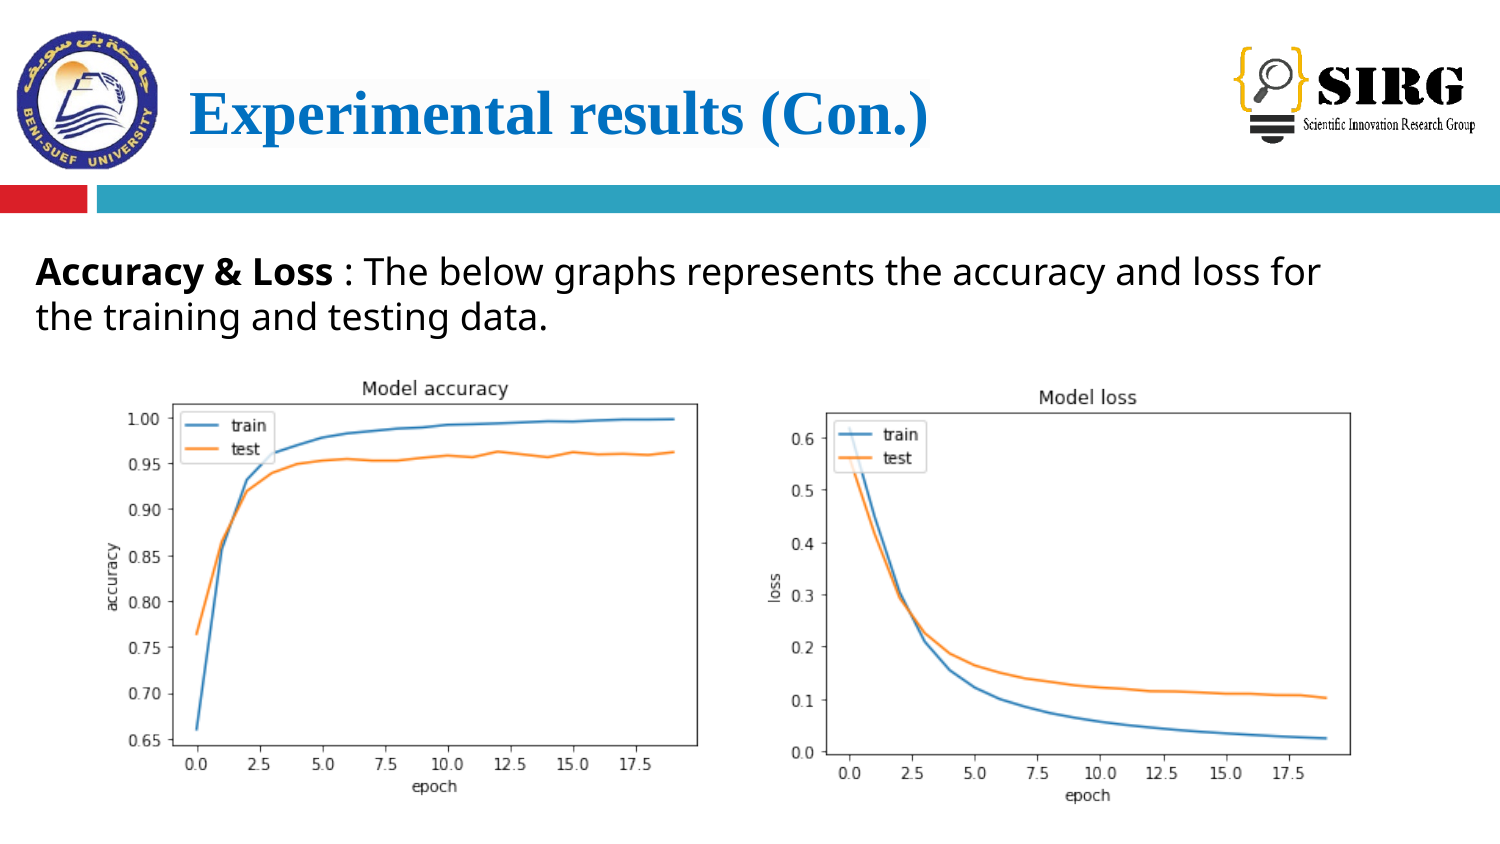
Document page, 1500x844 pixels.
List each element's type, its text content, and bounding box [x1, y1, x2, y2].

picture [1199, 0, 1500, 200]
text_box Accuracy & Loss : The below graphs represents the accuracy and loss for the training and testing data. [20, 232, 1403, 353]
text_box Experimental results (Con.) [174, 53, 1101, 154]
picture [756, 378, 1361, 814]
picture [15, 29, 160, 173]
picture [94, 369, 708, 805]
